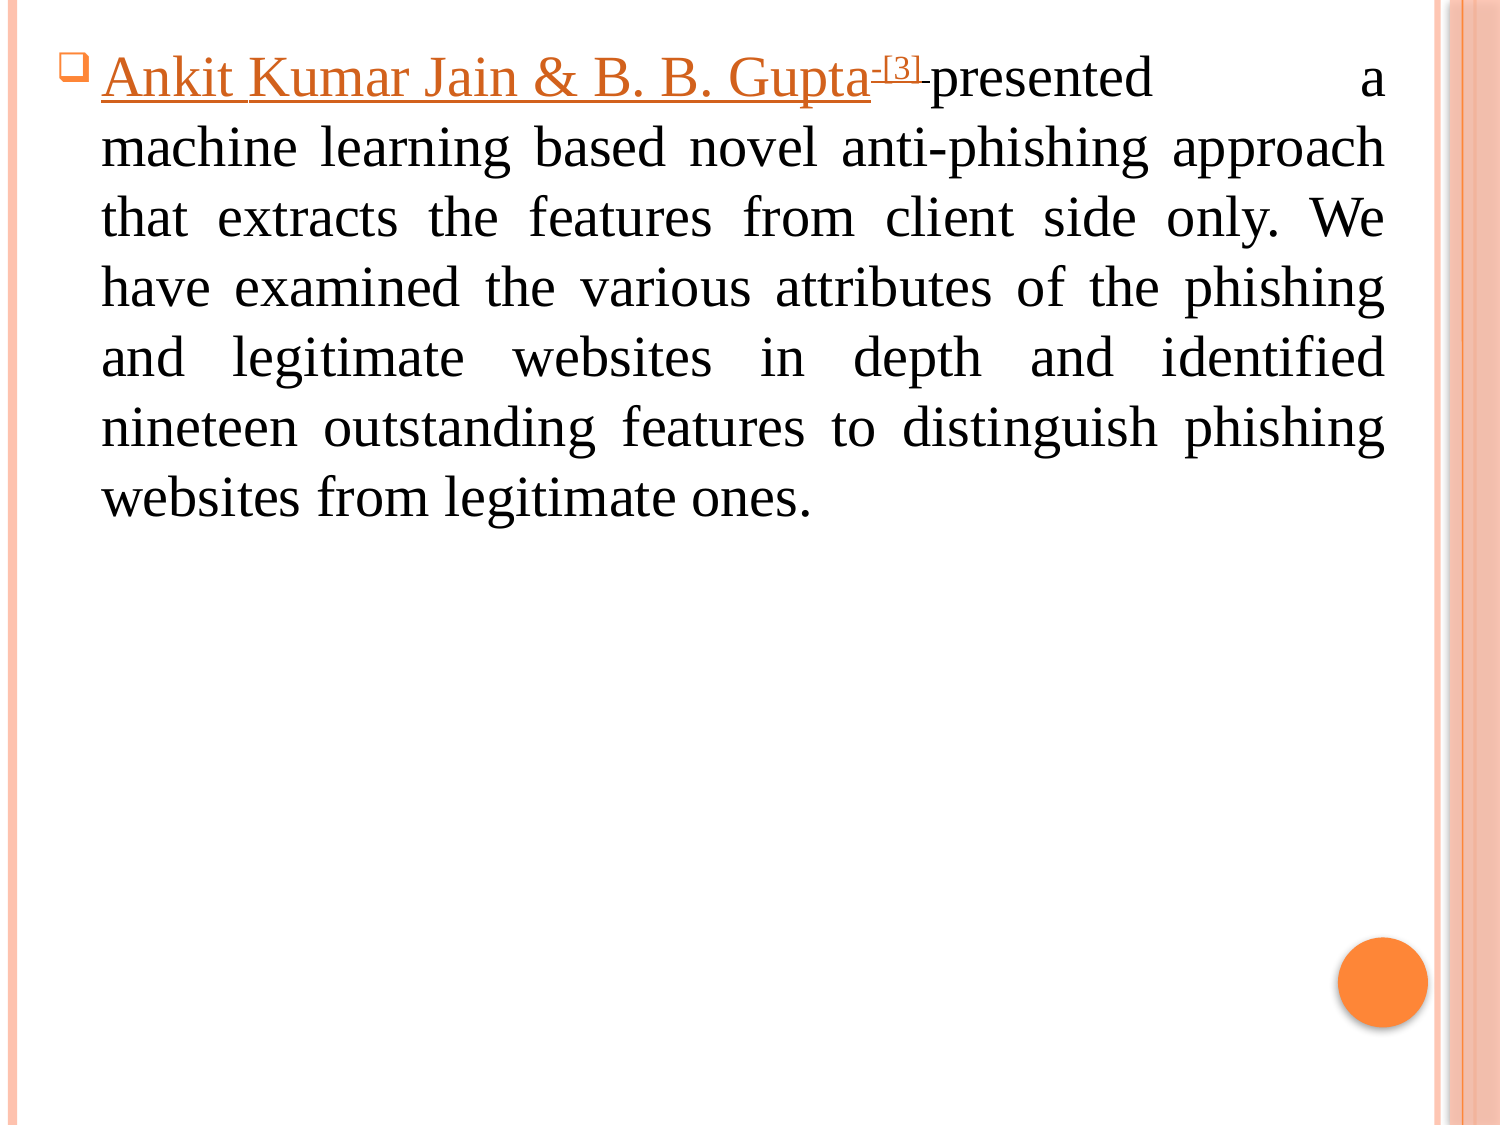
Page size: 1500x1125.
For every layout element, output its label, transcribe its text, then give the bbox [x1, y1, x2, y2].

list Ankit Kumar Jain & B. B. Gupta-[3] presented a machine learning based novel anti-phishing approach that extracts the features from client side only. We have examined the various attributes of the phishing and legitimate websites in depth and identified nineteen outstanding features to distinguish phishing websites from legitimate ones. [41, 30, 1402, 1001]
